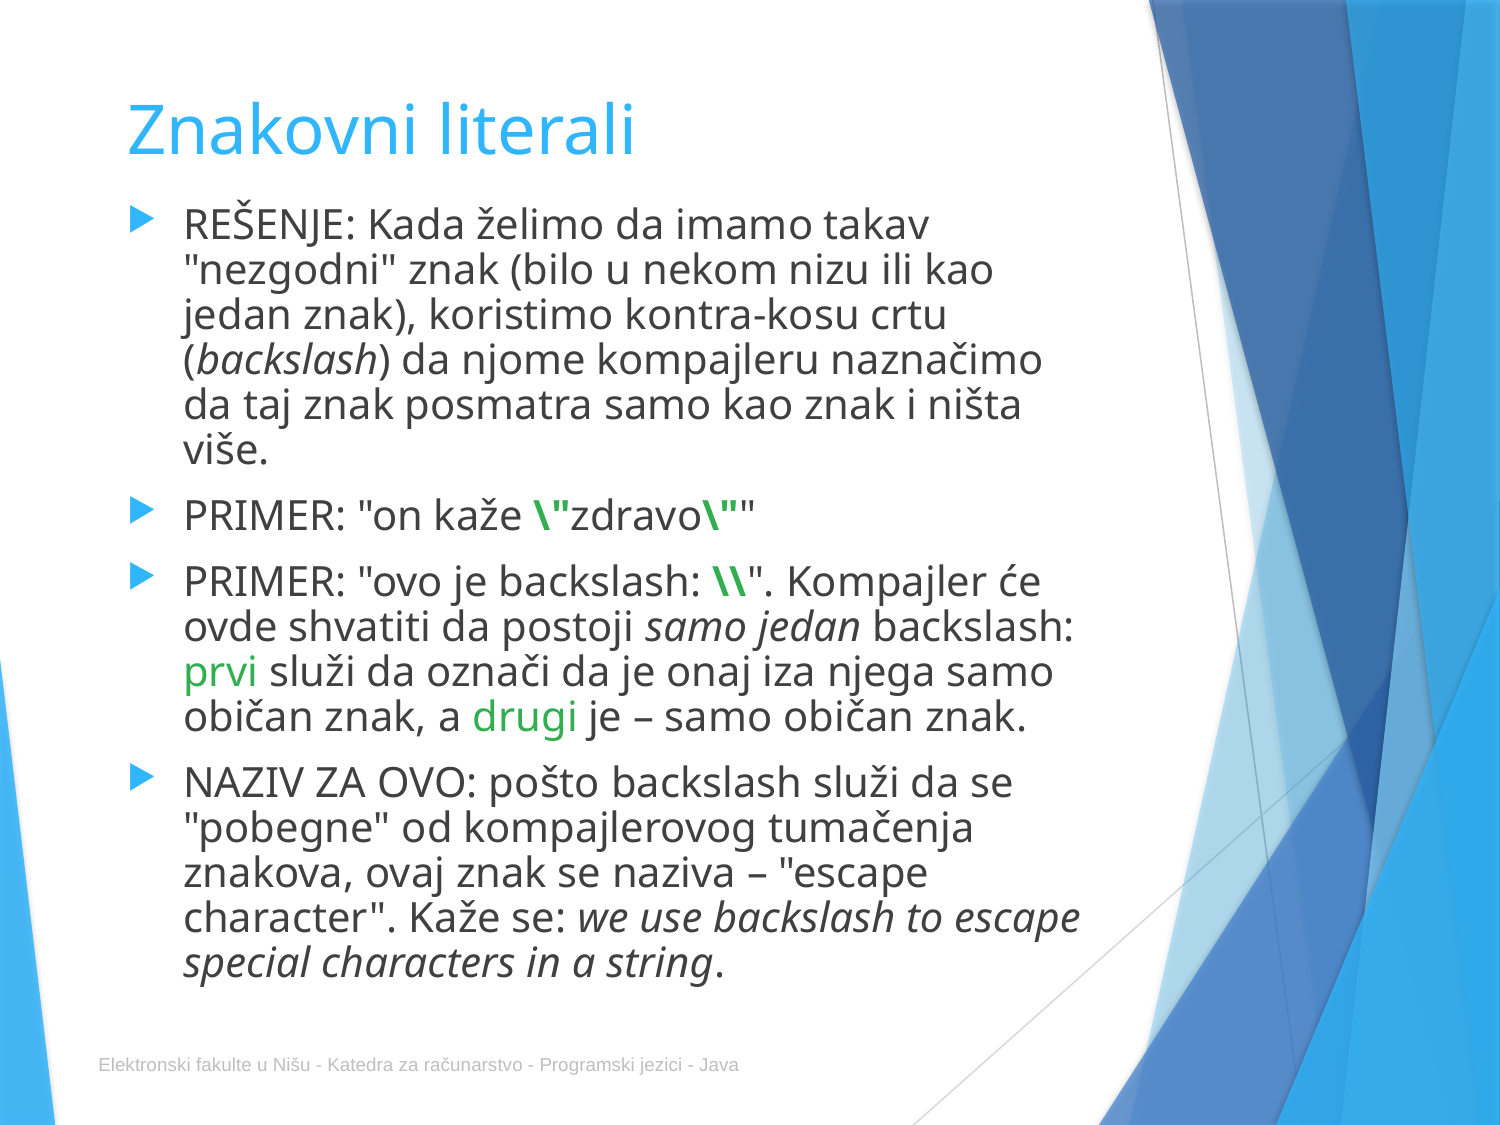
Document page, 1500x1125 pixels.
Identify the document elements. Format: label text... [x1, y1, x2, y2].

title Znakovni literali [112, 78, 1331, 321]
footer Elektronski fakulte u Nišu - Katedra za računarstvo - Programski jezici - Java [83, 1034, 1141, 1094]
list REŠENJE: Kada želimo da imamo takav "nezgodni" znak (bilo u nekom nizu ili kao jedan znak), koristimo kontra-kosu crtu (backslash) da njome kompajleru naznačimo da taj znak posmatra samo kao znak i ništa više. PRIMER: "on kaže \"zdravo\"" PRIMER: "ovo je backslash: \\". Kompajler će ovde shvatiti da postoji samo jedan backslash: prvi služi da označi da je onaj iza njega samo običan znak, a drugi je – samo običan znak. NAZIV ZA OVO: pošto backslash služi da se "pobegne" od kompajlerovog tumačenja znakova, ovaj znak se naziva – "escape character". Kaže se: we use backslash to escape special characters in a string. [112, 196, 1117, 1012]
